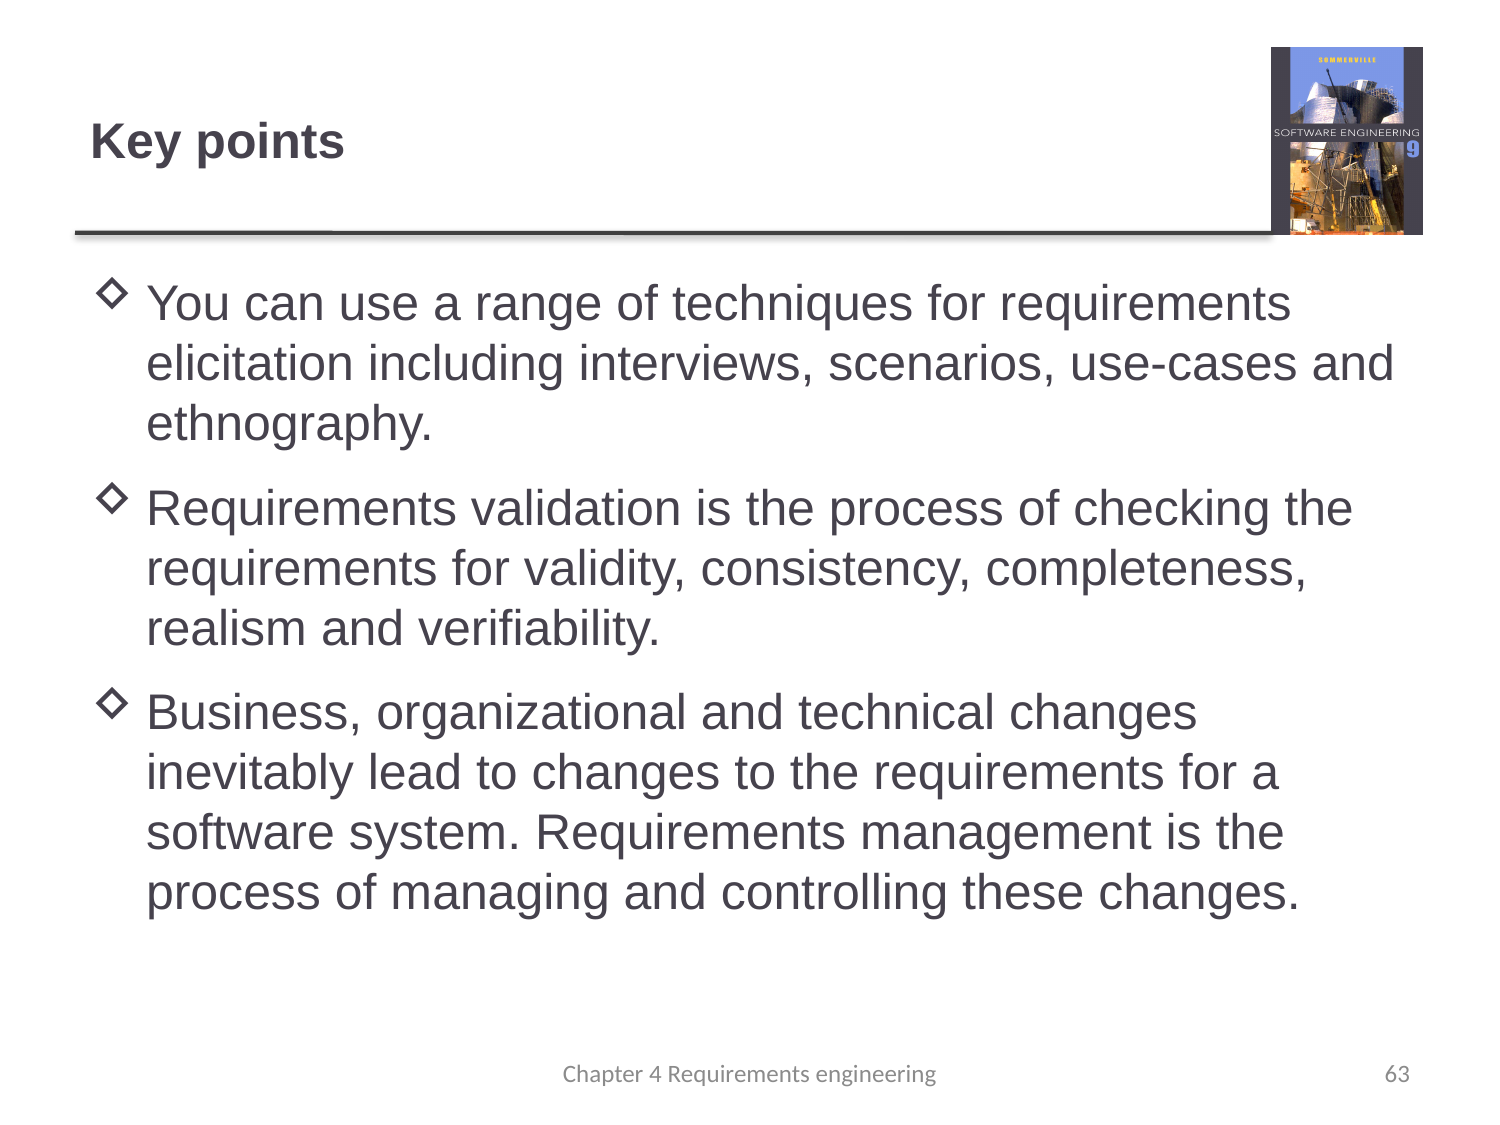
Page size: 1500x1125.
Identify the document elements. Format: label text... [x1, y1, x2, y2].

picture [1272, 47, 1423, 235]
list You can use a range of techniques for requirements elicitation including interviews, scenarios, use-cases and ethnography. Requirements validation is the process of checking the requirements for validity, consistency, completeness, realism and verifiability. Business, organizational and technical changes inevitably lead to changes to the requirements for a software system. Requirements management is the process of managing and controlling these changes. [75, 262, 1425, 1005]
title Key points [74, 44, 1272, 233]
slide_number 63 [1074, 1042, 1425, 1103]
footer Chapter 4 Requirements engineering [512, 1042, 988, 1103]
